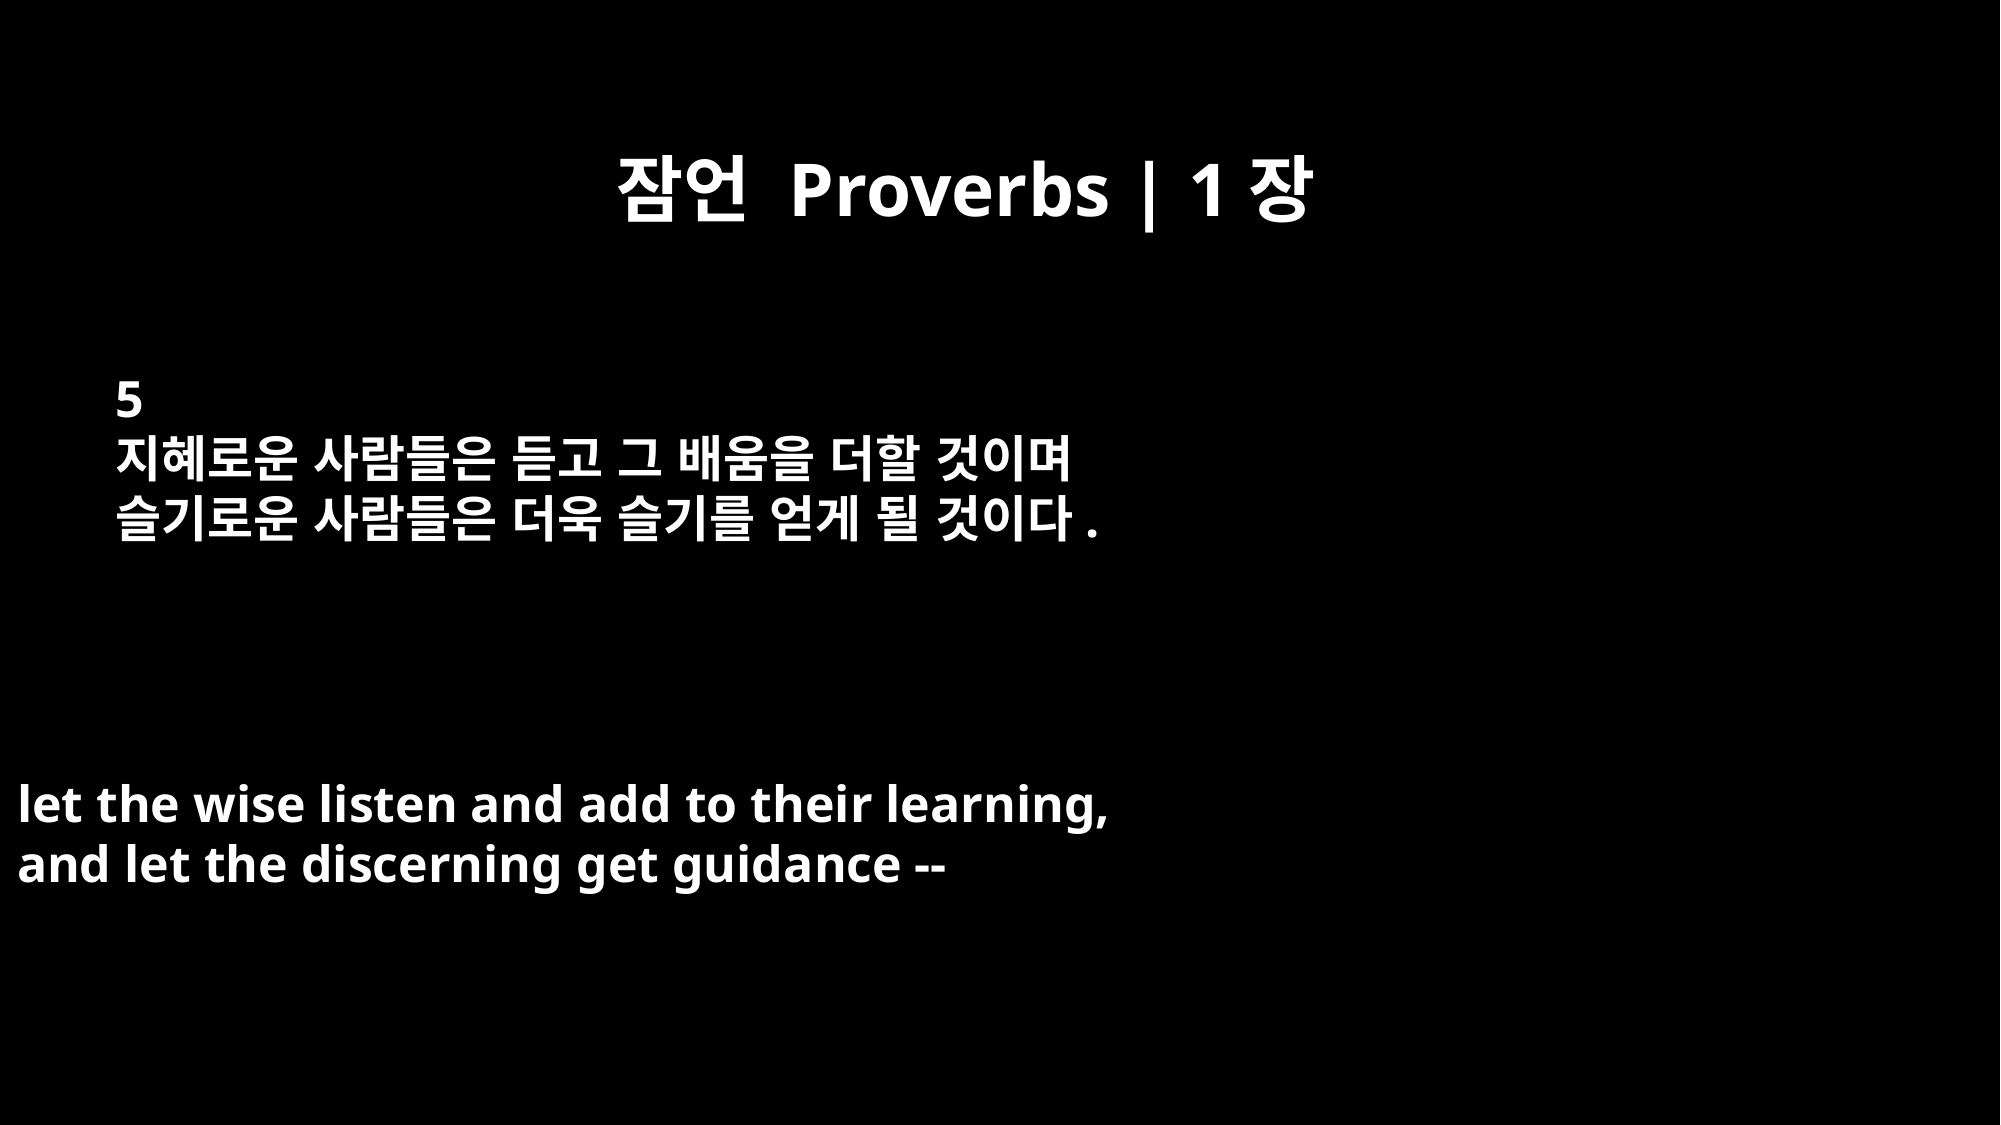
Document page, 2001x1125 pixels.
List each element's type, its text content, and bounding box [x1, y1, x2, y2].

text_box let the wise listen and add to their learning, and let the discerning get guidance -- [2, 764, 1126, 900]
text_box 5 지혜로운 사람들은 듣고 그 배움을 더할 것이며 슬기로운 사람들은 더욱 슬기를 얻게 될 것이다. [101, 359, 1116, 555]
text_box 잠언 Proverbs | 1장 [601, 136, 1331, 239]
